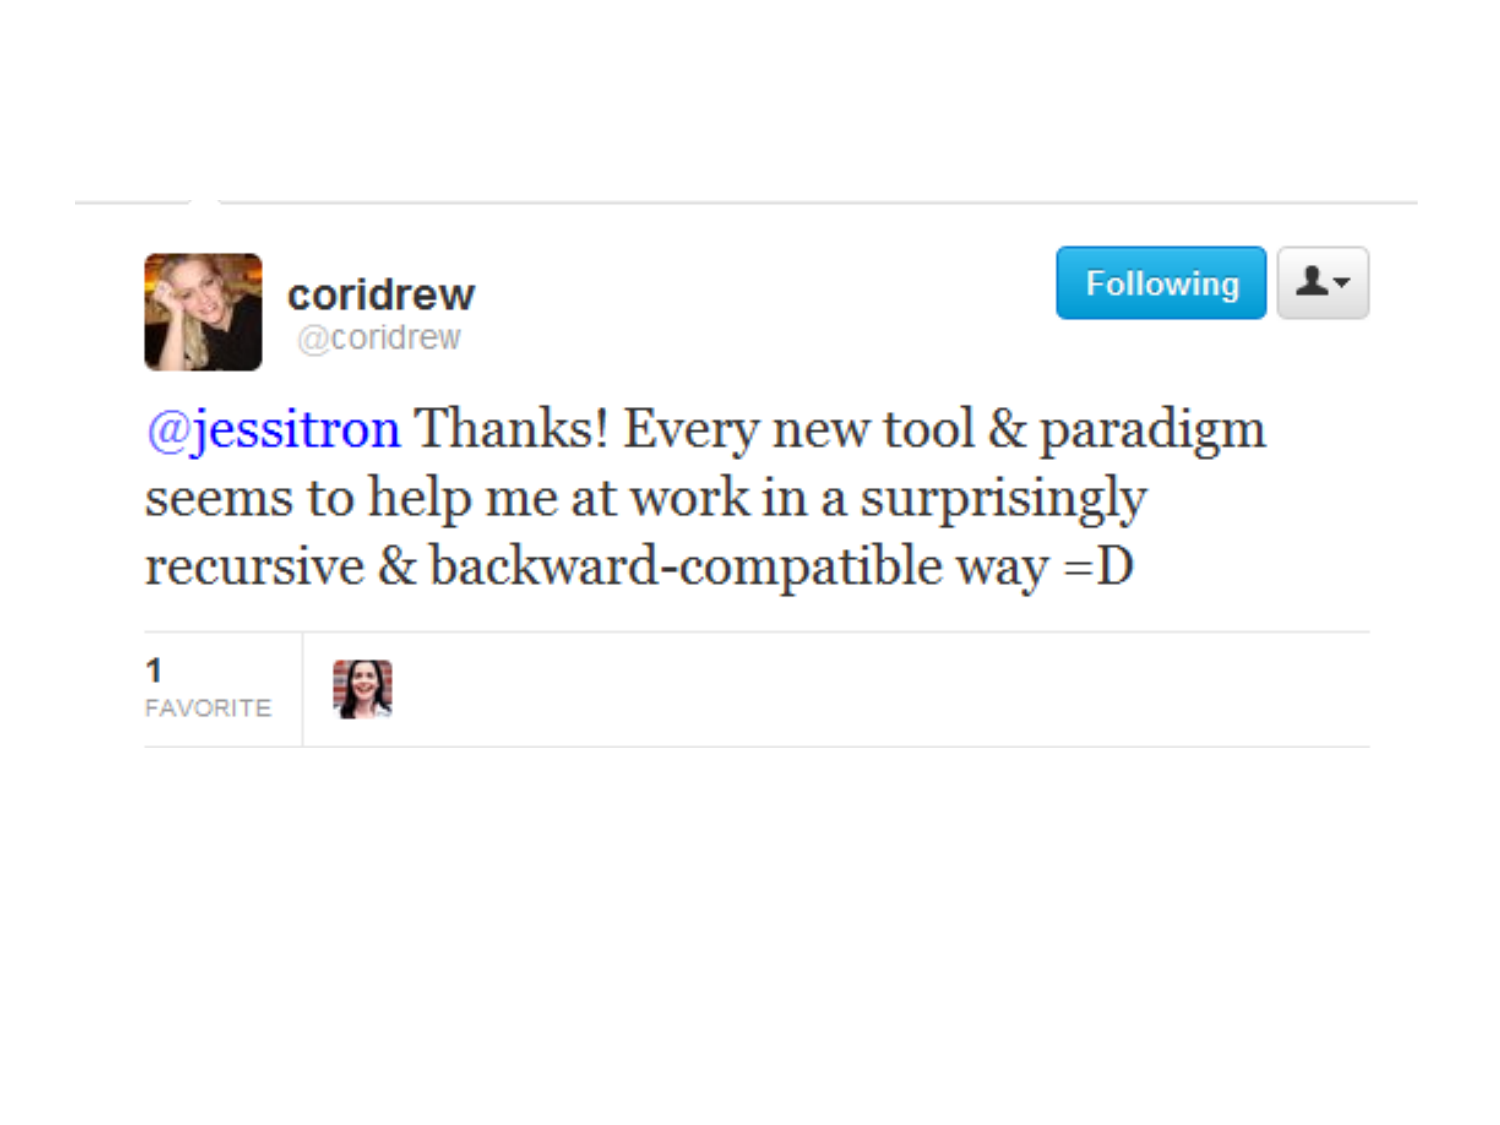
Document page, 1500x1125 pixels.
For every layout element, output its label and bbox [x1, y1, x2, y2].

picture [74, 199, 1418, 748]
